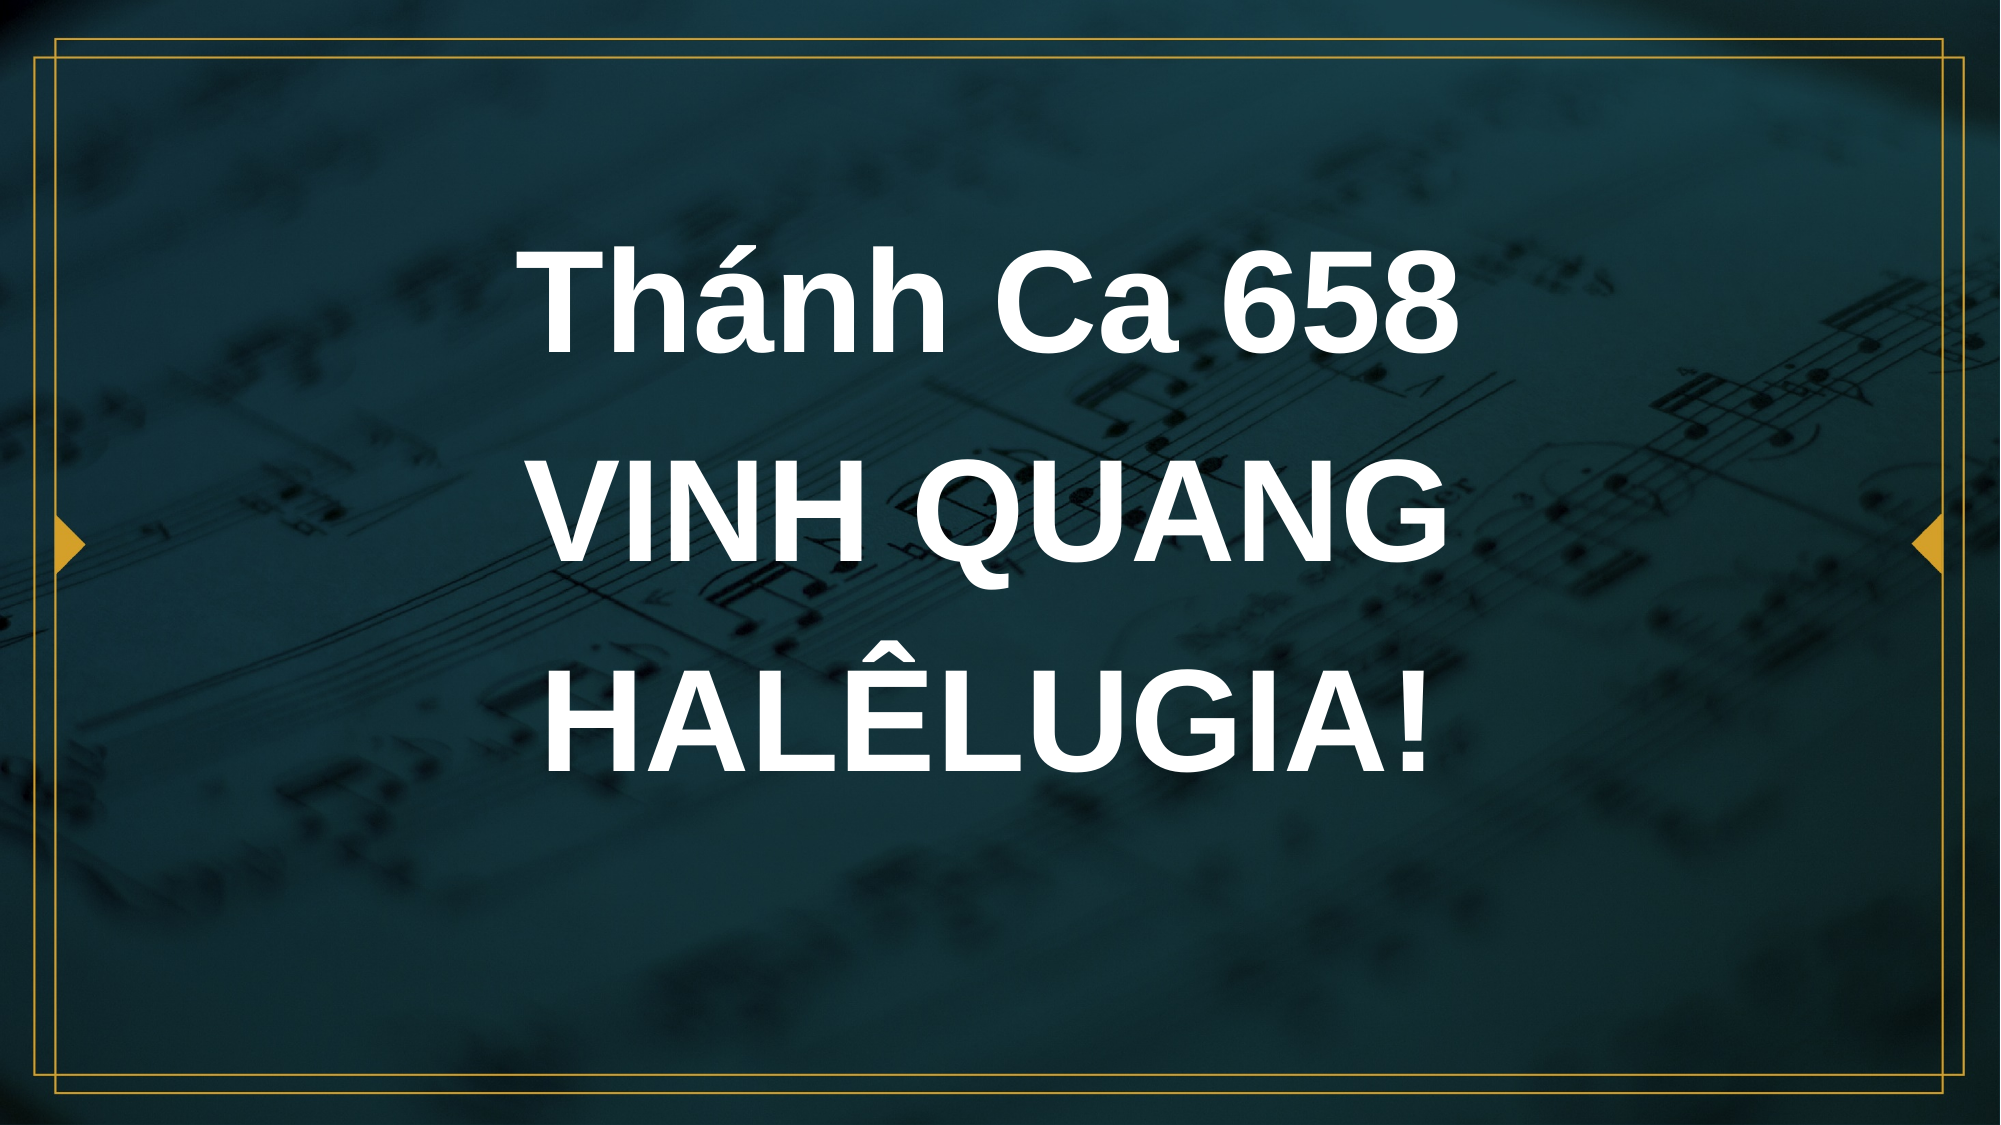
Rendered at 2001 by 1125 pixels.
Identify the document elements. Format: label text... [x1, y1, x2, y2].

picture [0, 0, 2000, 1125]
title Thánh Ca 658 VINH QUANG HALÊLUGIA! [103, 151, 1875, 821]
